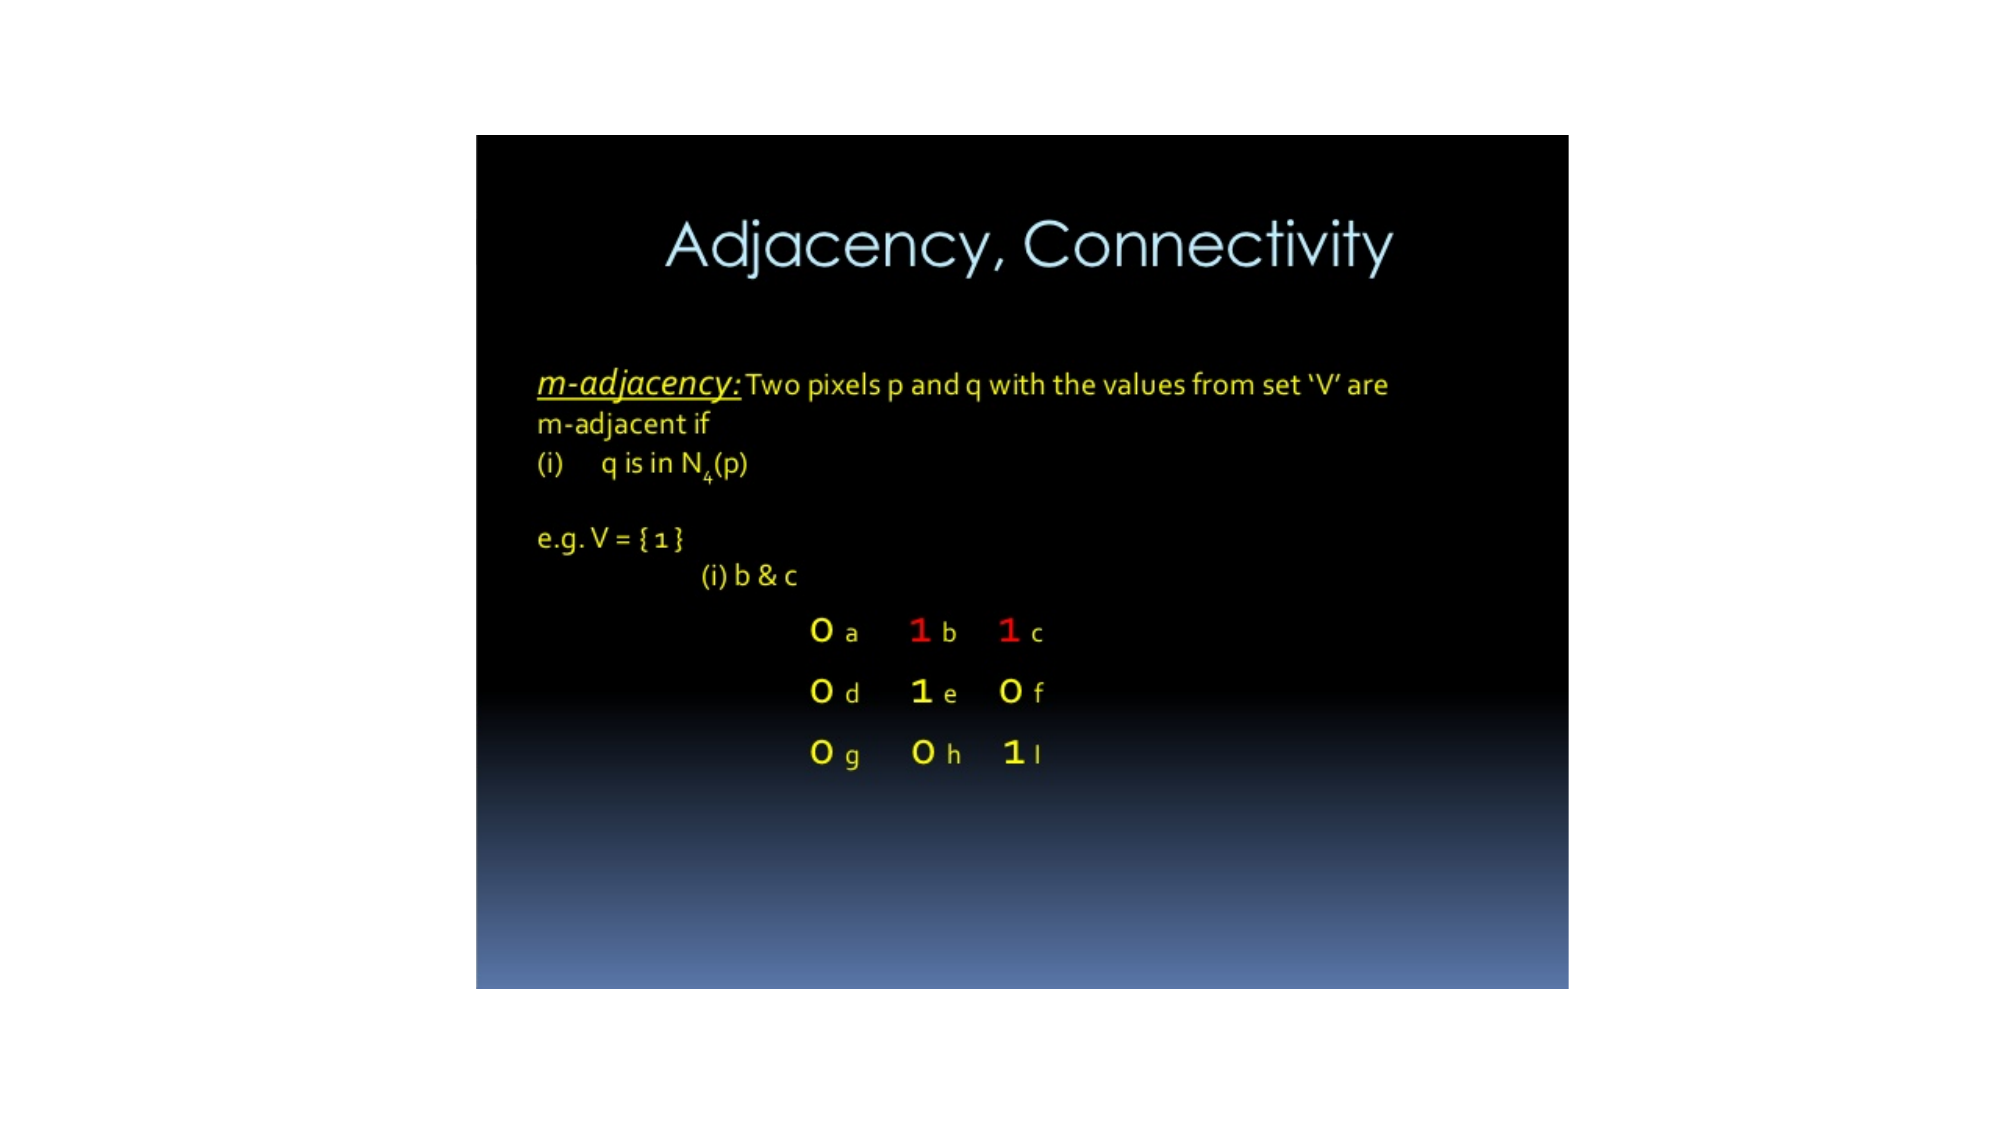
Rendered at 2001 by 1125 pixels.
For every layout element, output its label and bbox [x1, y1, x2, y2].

picture [476, 135, 1569, 989]
